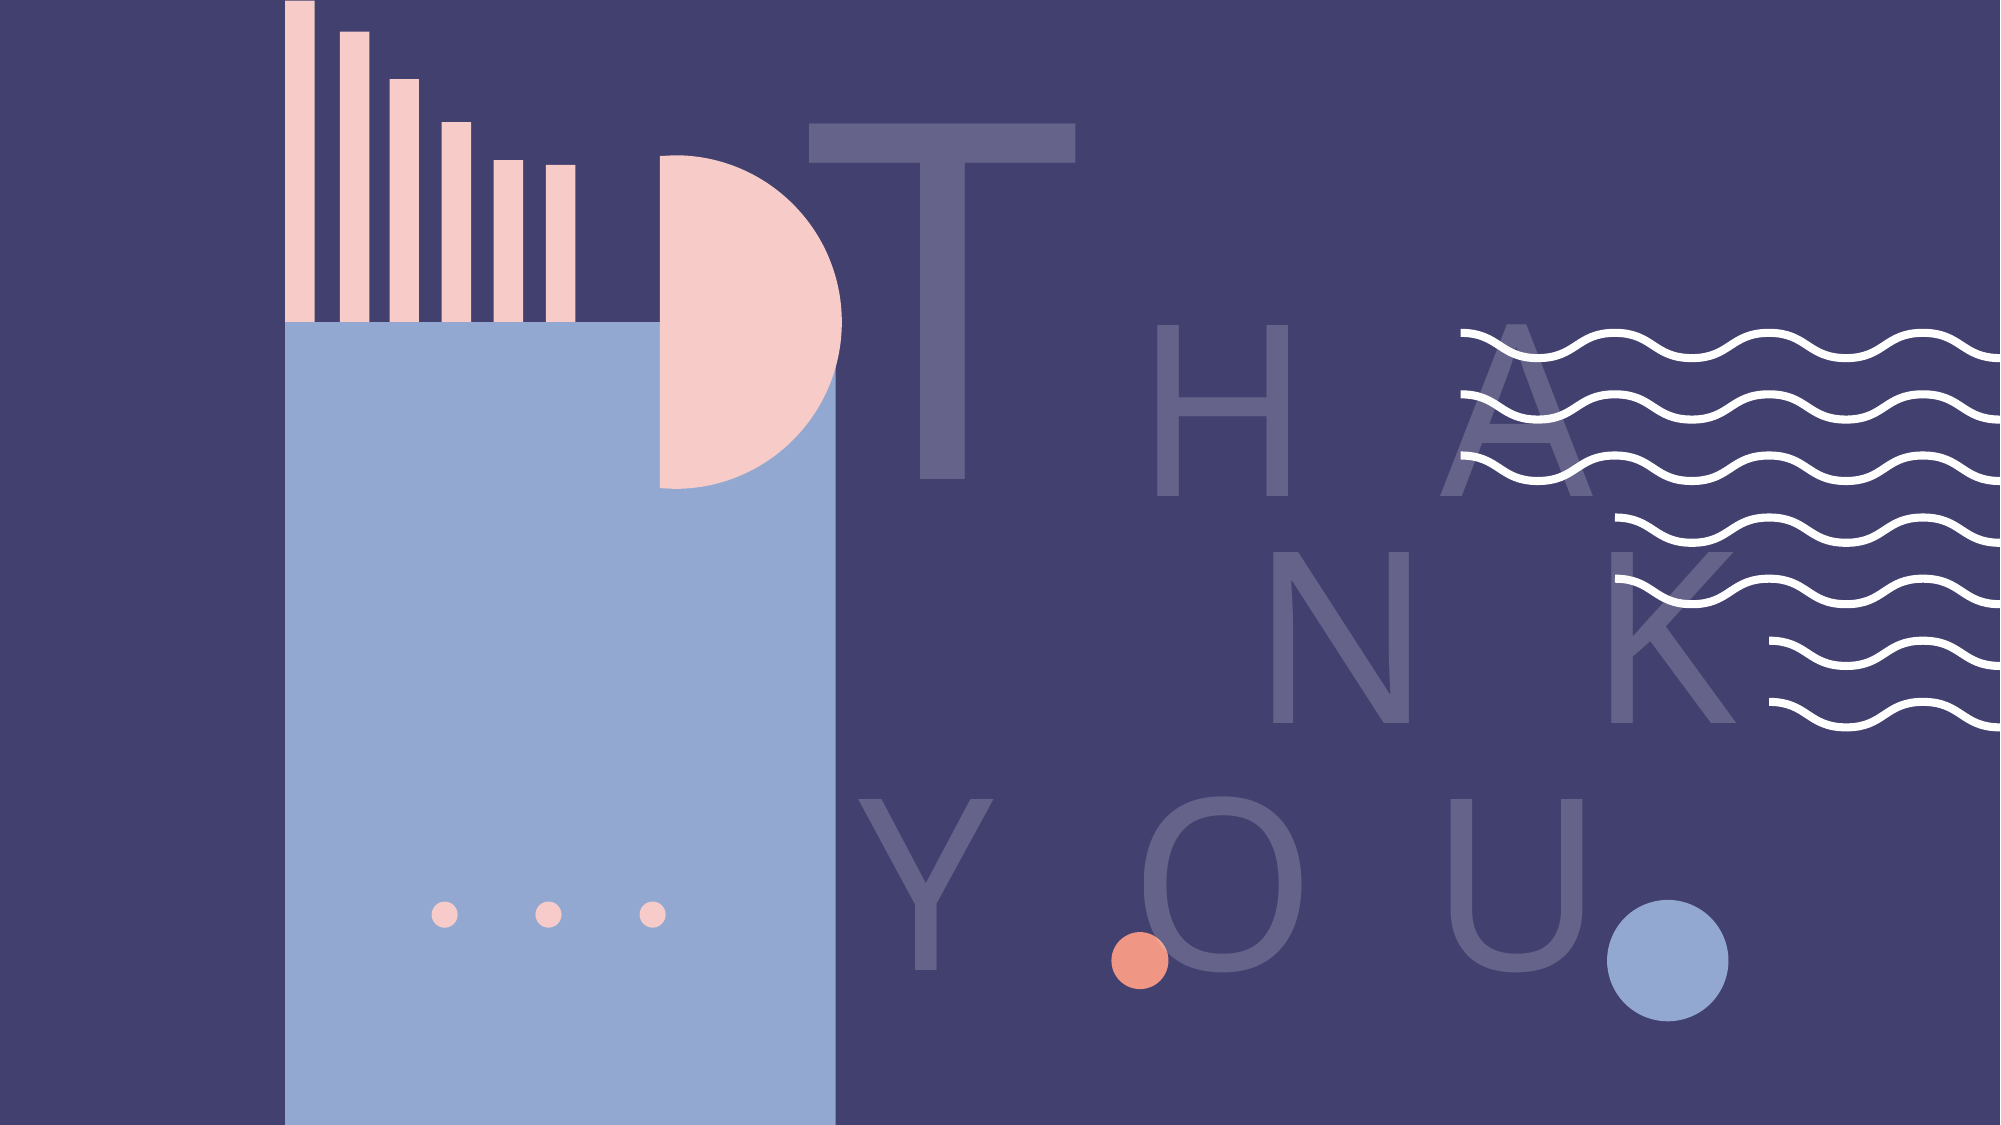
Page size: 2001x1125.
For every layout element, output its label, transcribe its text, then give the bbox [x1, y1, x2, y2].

text_box U [1435, 772, 1729, 1019]
text_box Y [842, 723, 1138, 1019]
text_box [1460, 332, 2000, 728]
text_box H [1155, 249, 1304, 476]
text_box O [1138, 723, 1435, 1019]
text_box K [1450, 476, 1875, 772]
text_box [285, 0, 842, 1125]
text_box [1647, 1019, 1688, 1023]
text_box A [1304, 249, 1729, 545]
text_box T [842, 0, 1155, 579]
text_box N [1129, 476, 1450, 772]
